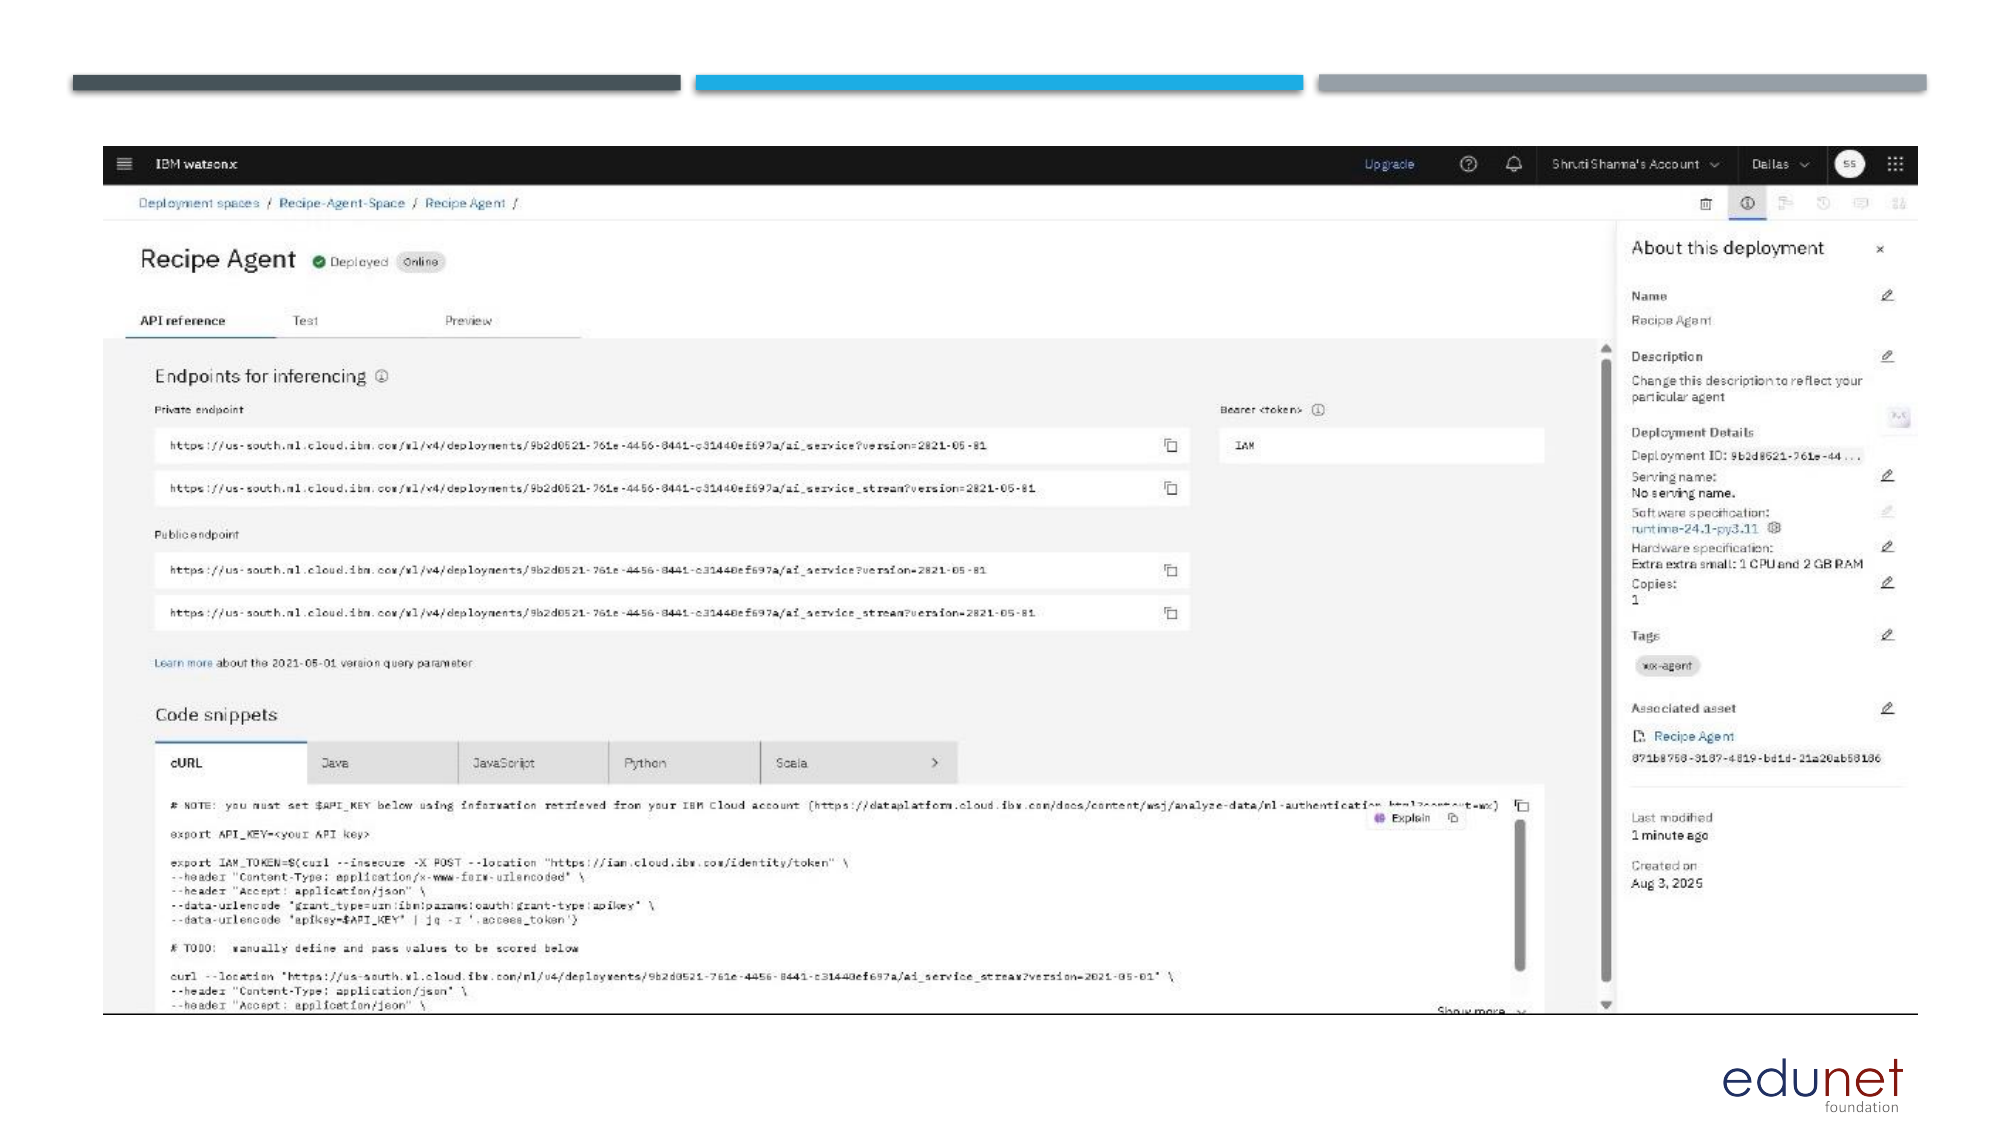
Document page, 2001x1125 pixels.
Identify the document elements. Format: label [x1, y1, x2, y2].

picture [1719, 1056, 1905, 1116]
list [102, 146, 1919, 1015]
